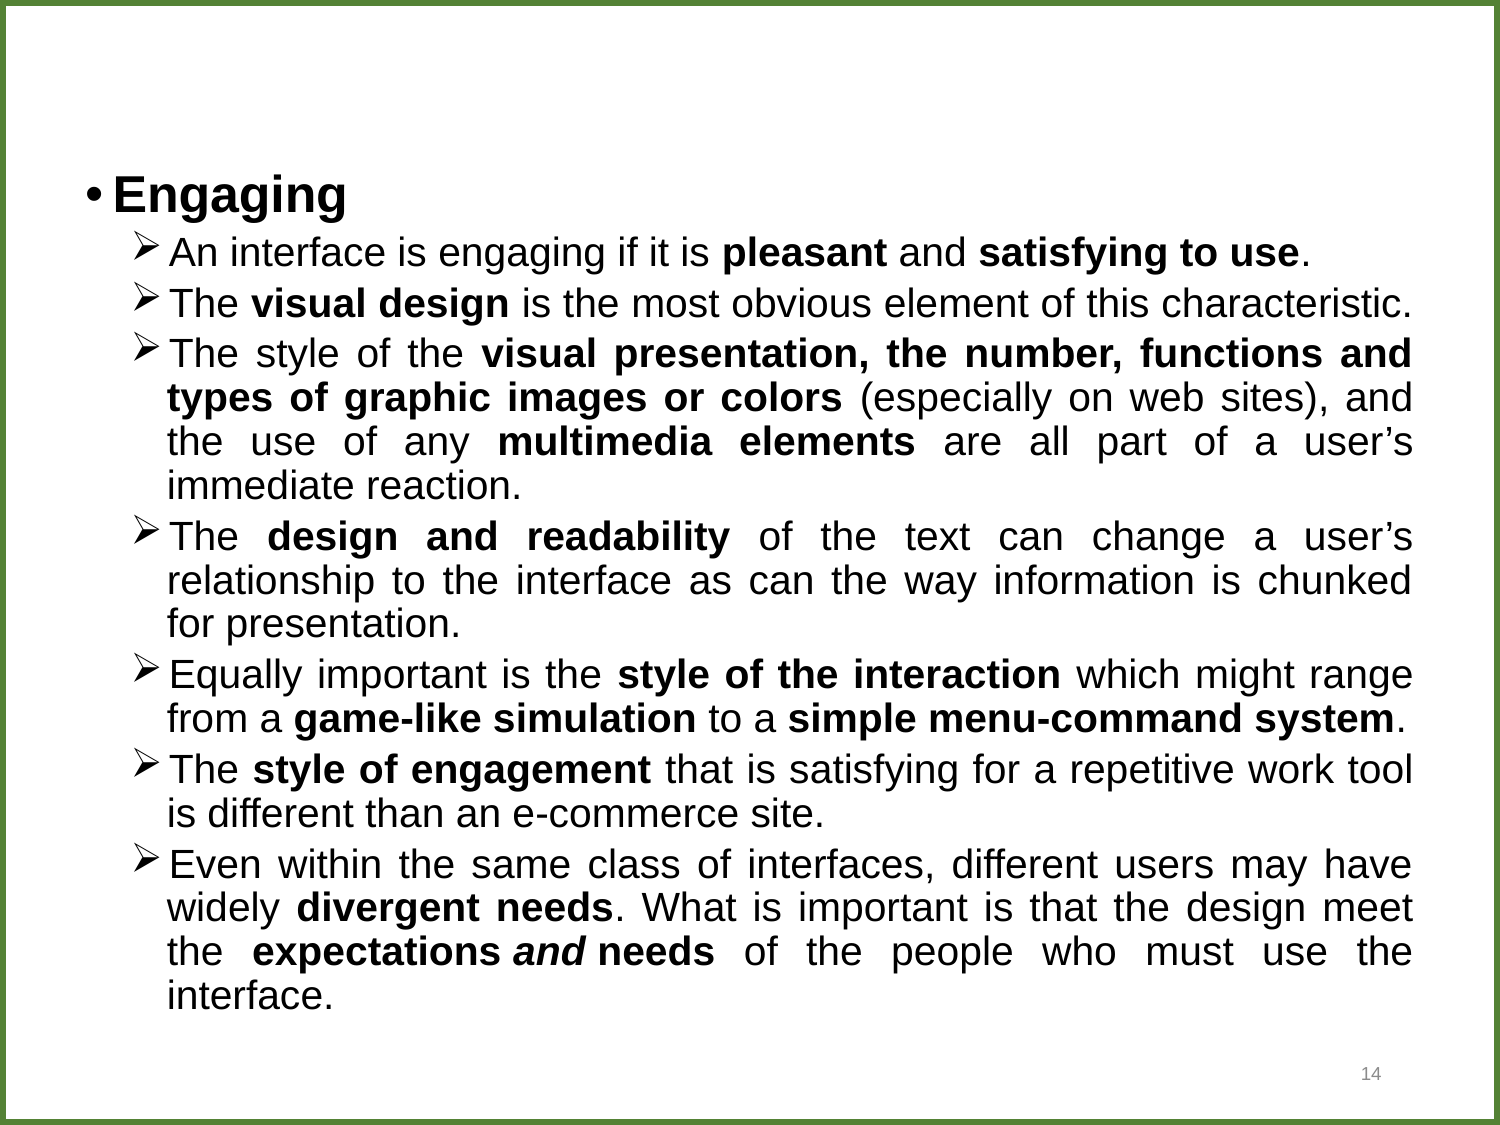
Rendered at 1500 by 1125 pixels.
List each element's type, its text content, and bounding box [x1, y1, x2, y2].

slide_number 14 [1059, 1042, 1397, 1103]
list Engaging An interface is engaging if it is pleasant and satisfying to use. The visual design is the most obvious element of this characteristic. The style of the visual presentation, the number, functions and types of graphic images or colors (especially on web sites), and the use of any multimedia elements are all part of a user’s immediate reaction. The design and readability of the text can change a user’s relationship to the interface as can the way information is chunked for presentation. Equally important is the style of the interaction which might range from a game-like simulation to a simple menu-command system. The style of engagement that is satisfying for a repetitive work tool is different than an e-commerce site. Even within the same class of interfaces, different users may have widely divergent needs. What is important is that the design meet the expectations and needs of the people who must use the interface. [70, 160, 1430, 1071]
